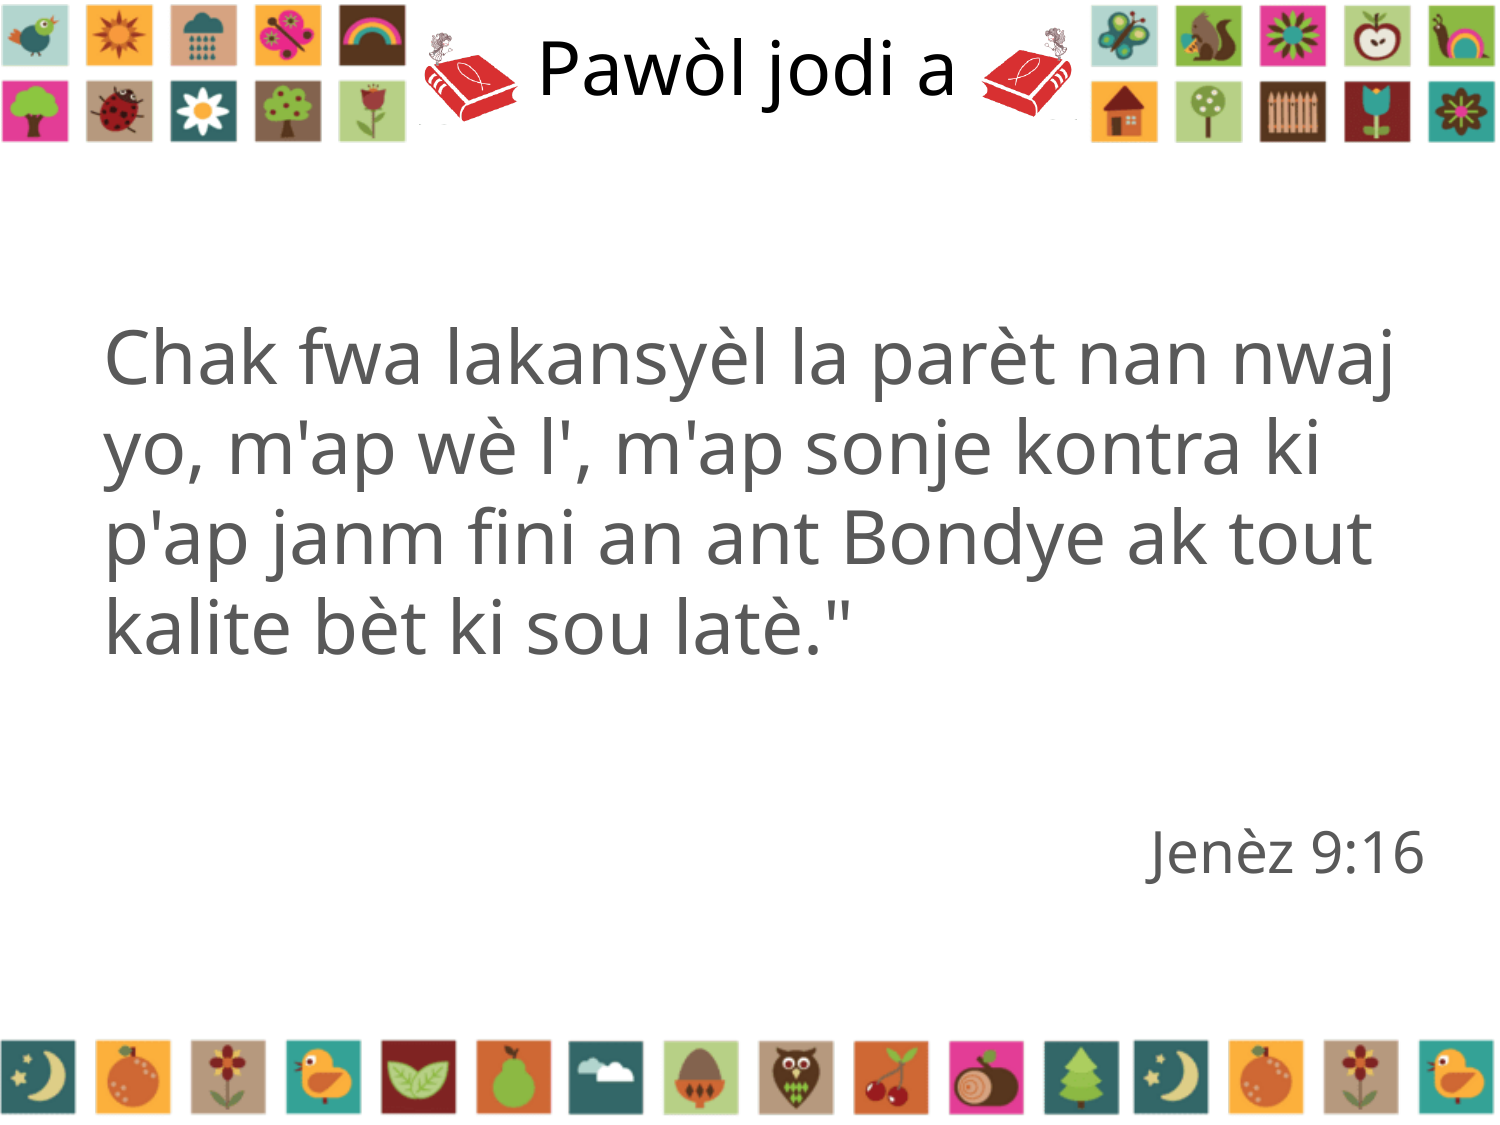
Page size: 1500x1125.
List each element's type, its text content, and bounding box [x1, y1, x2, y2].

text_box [0, 1028, 1500, 1118]
picture [0, 3, 550, 150]
text_box Jenèz 9:16 [808, 807, 1441, 893]
text_box Pawòl jodi a [425, 13, 948, 119]
picture [950, 3, 1500, 150]
text_box Chak fwa lakansyèl la parèt nan nwaj yo, m'ap wè l', m'ap sonje kontra ki p'ap janm fini an ant Bondye ak tout kalite bèt ki sou latè." [88, 302, 1436, 678]
